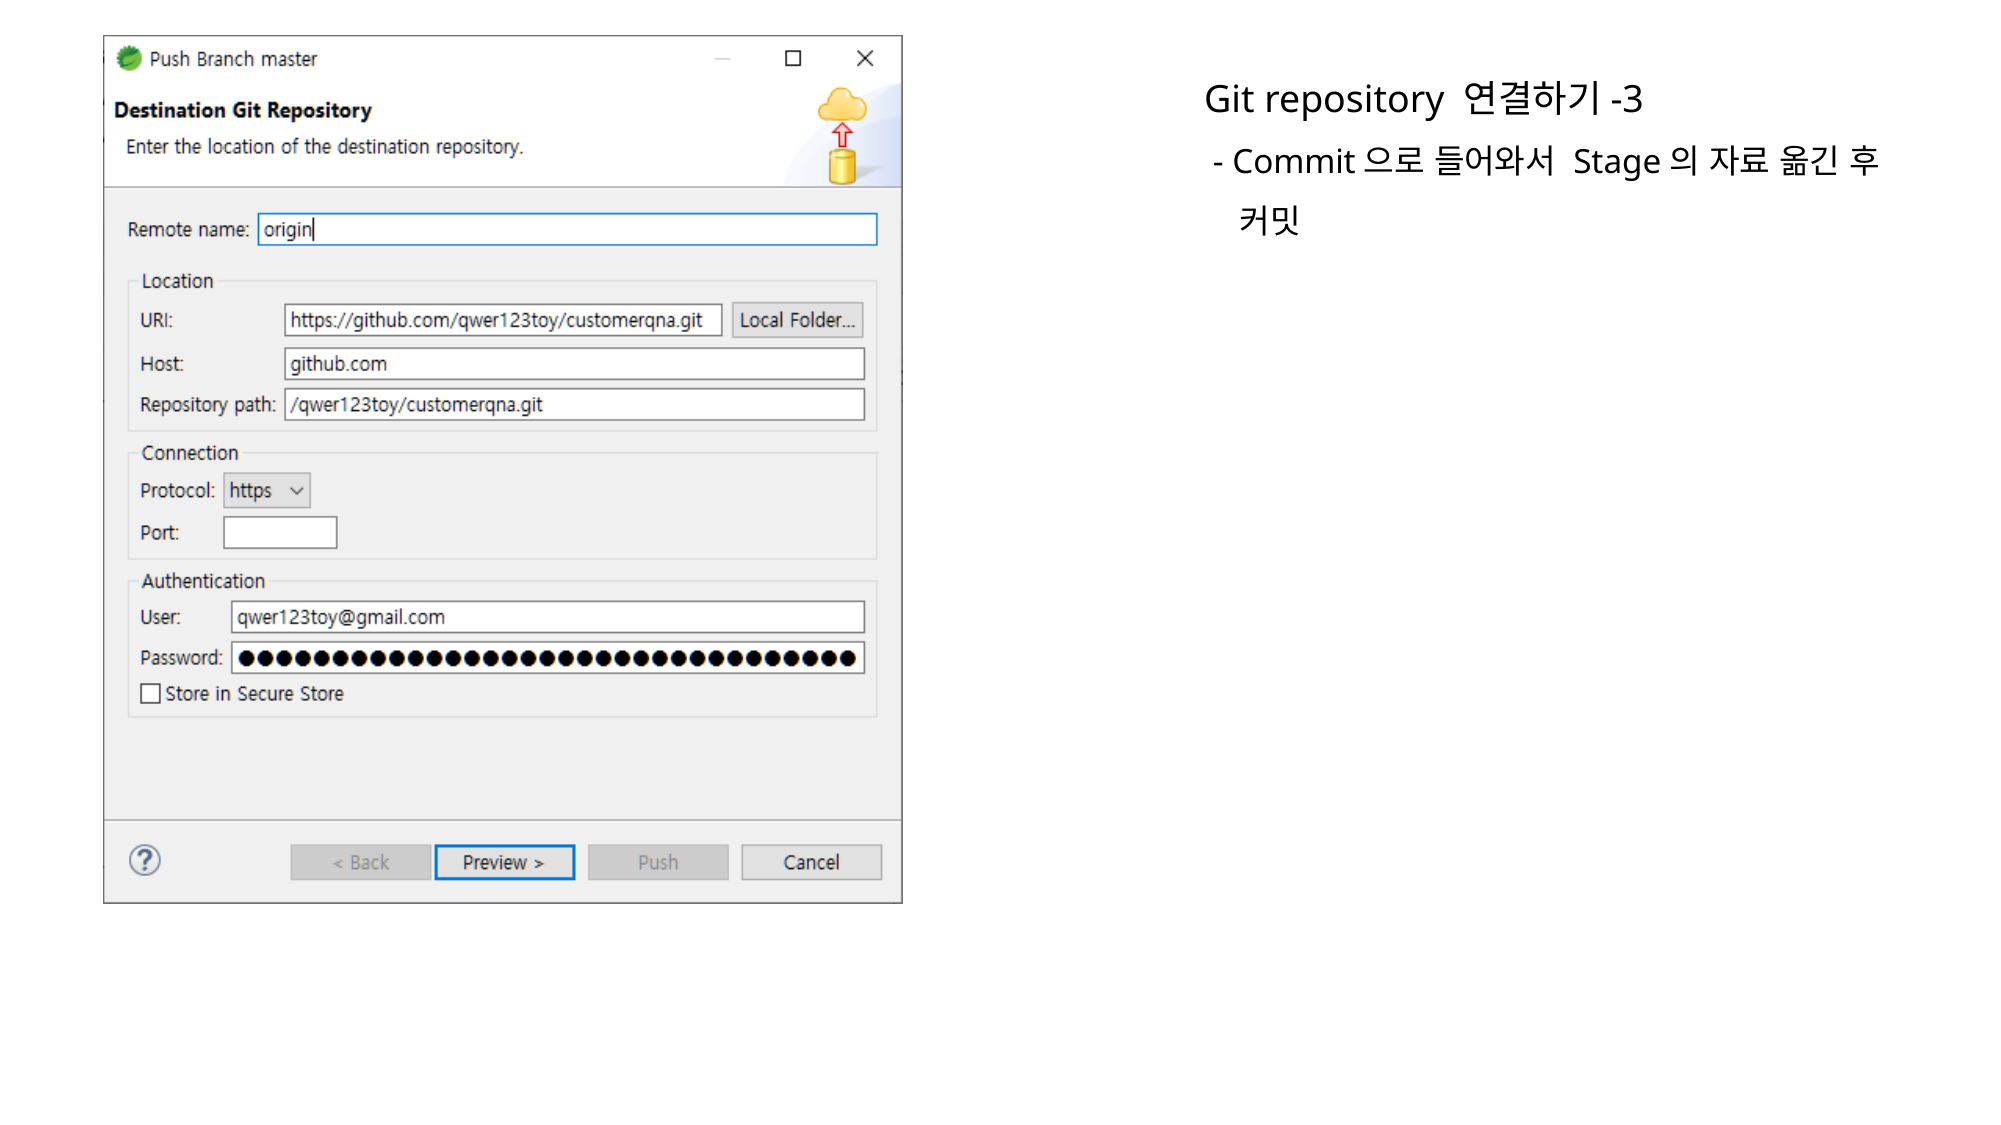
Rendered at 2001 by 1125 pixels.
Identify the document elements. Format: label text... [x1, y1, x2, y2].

picture [103, 35, 903, 904]
text_box Git repository 연결하기-3 - Commit으로 들어와서 Stage의 자료 옮긴 후 커밋 [1189, 45, 2000, 368]
